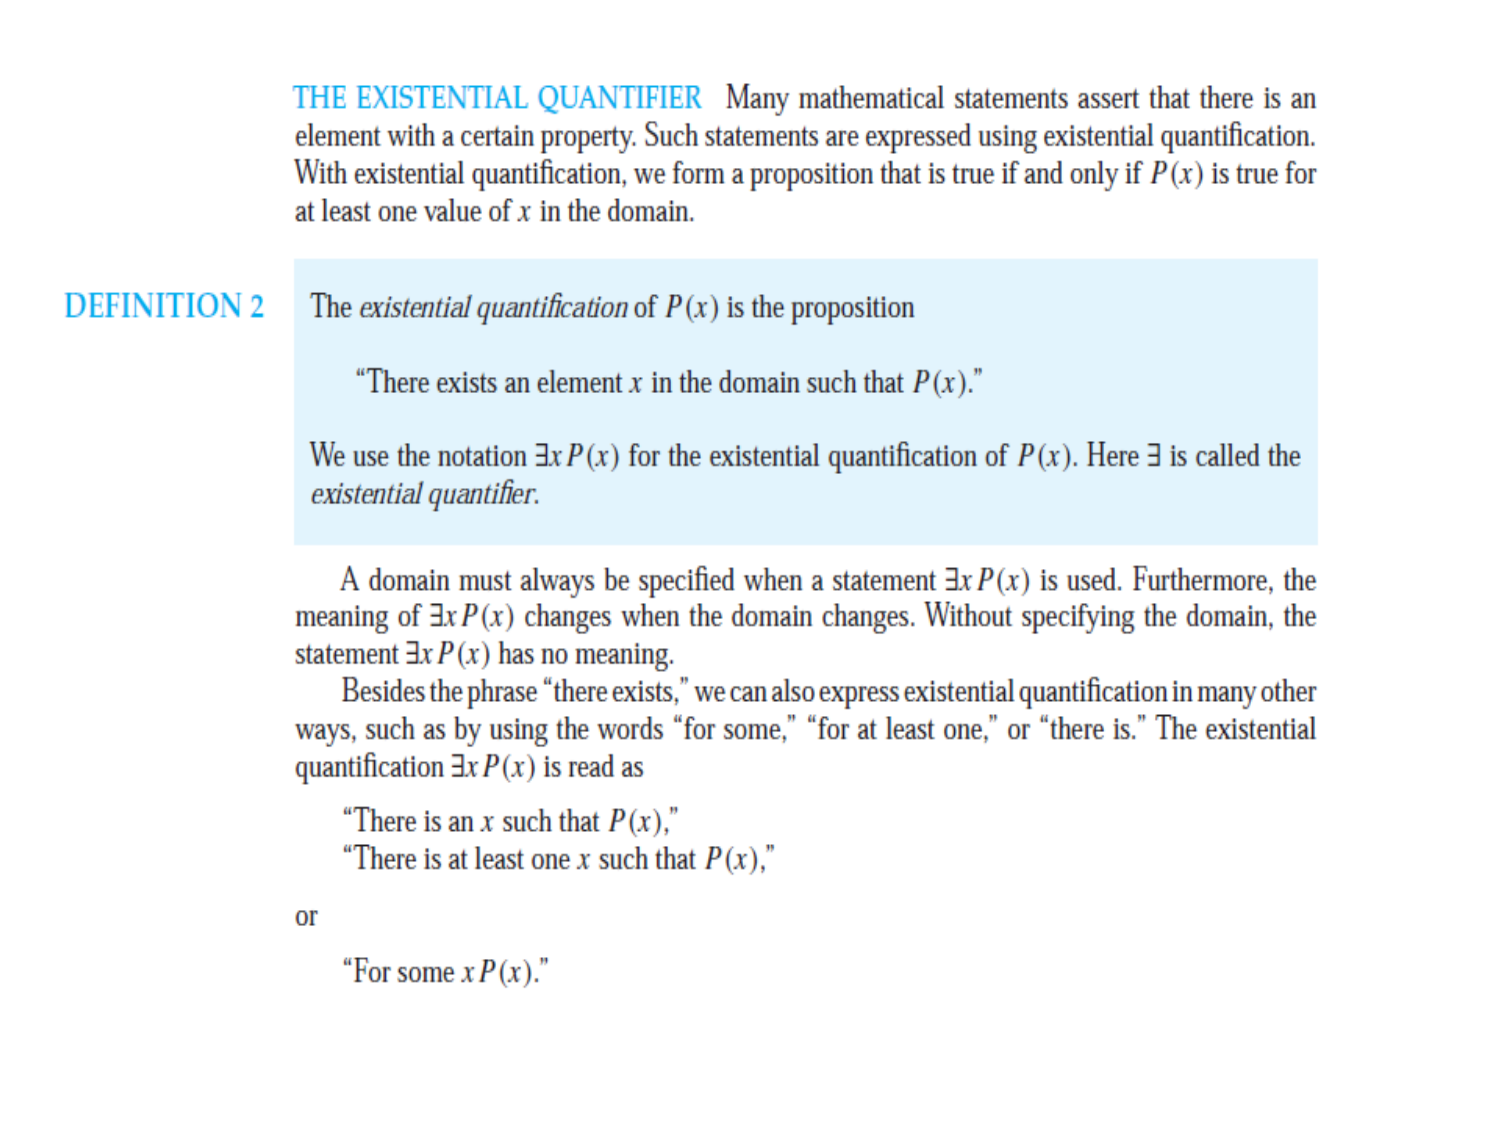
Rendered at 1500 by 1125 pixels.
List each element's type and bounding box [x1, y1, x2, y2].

picture [37, 54, 1462, 1071]
